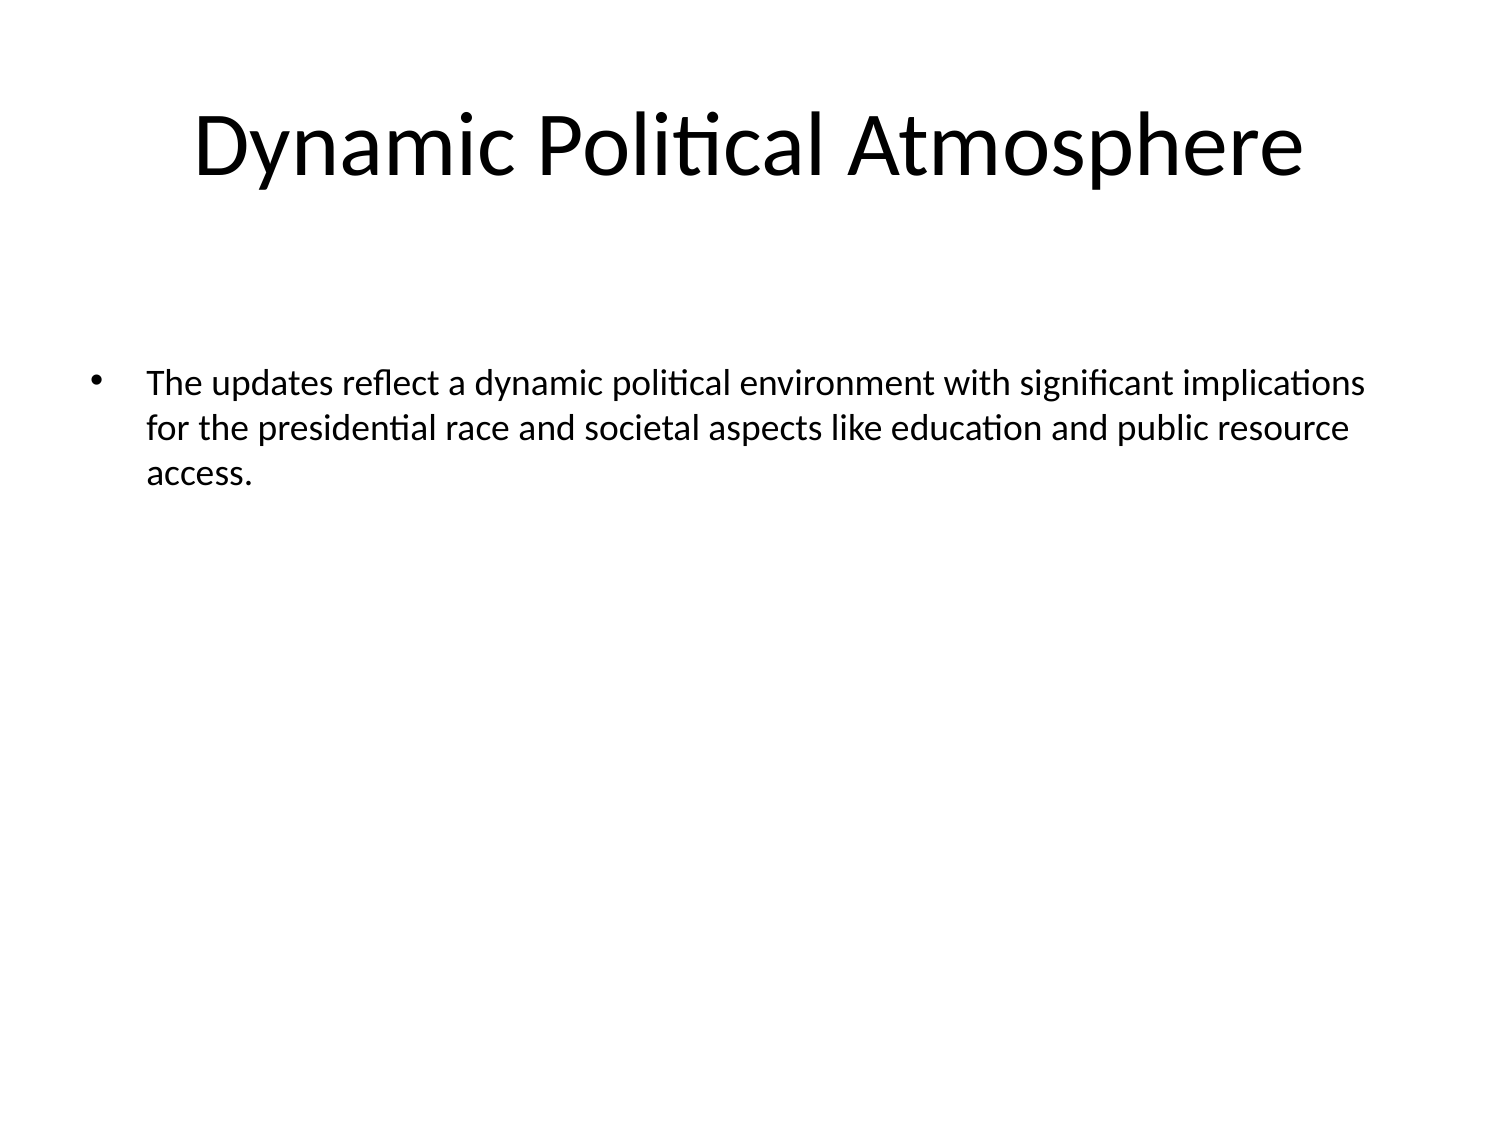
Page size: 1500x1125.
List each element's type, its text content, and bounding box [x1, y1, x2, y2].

title Dynamic Political Atmosphere [75, 45, 1425, 233]
list The updates reflect a dynamic political environment with significant implications for the presidential race and societal aspects like education and public resource access. [75, 262, 1425, 1005]
